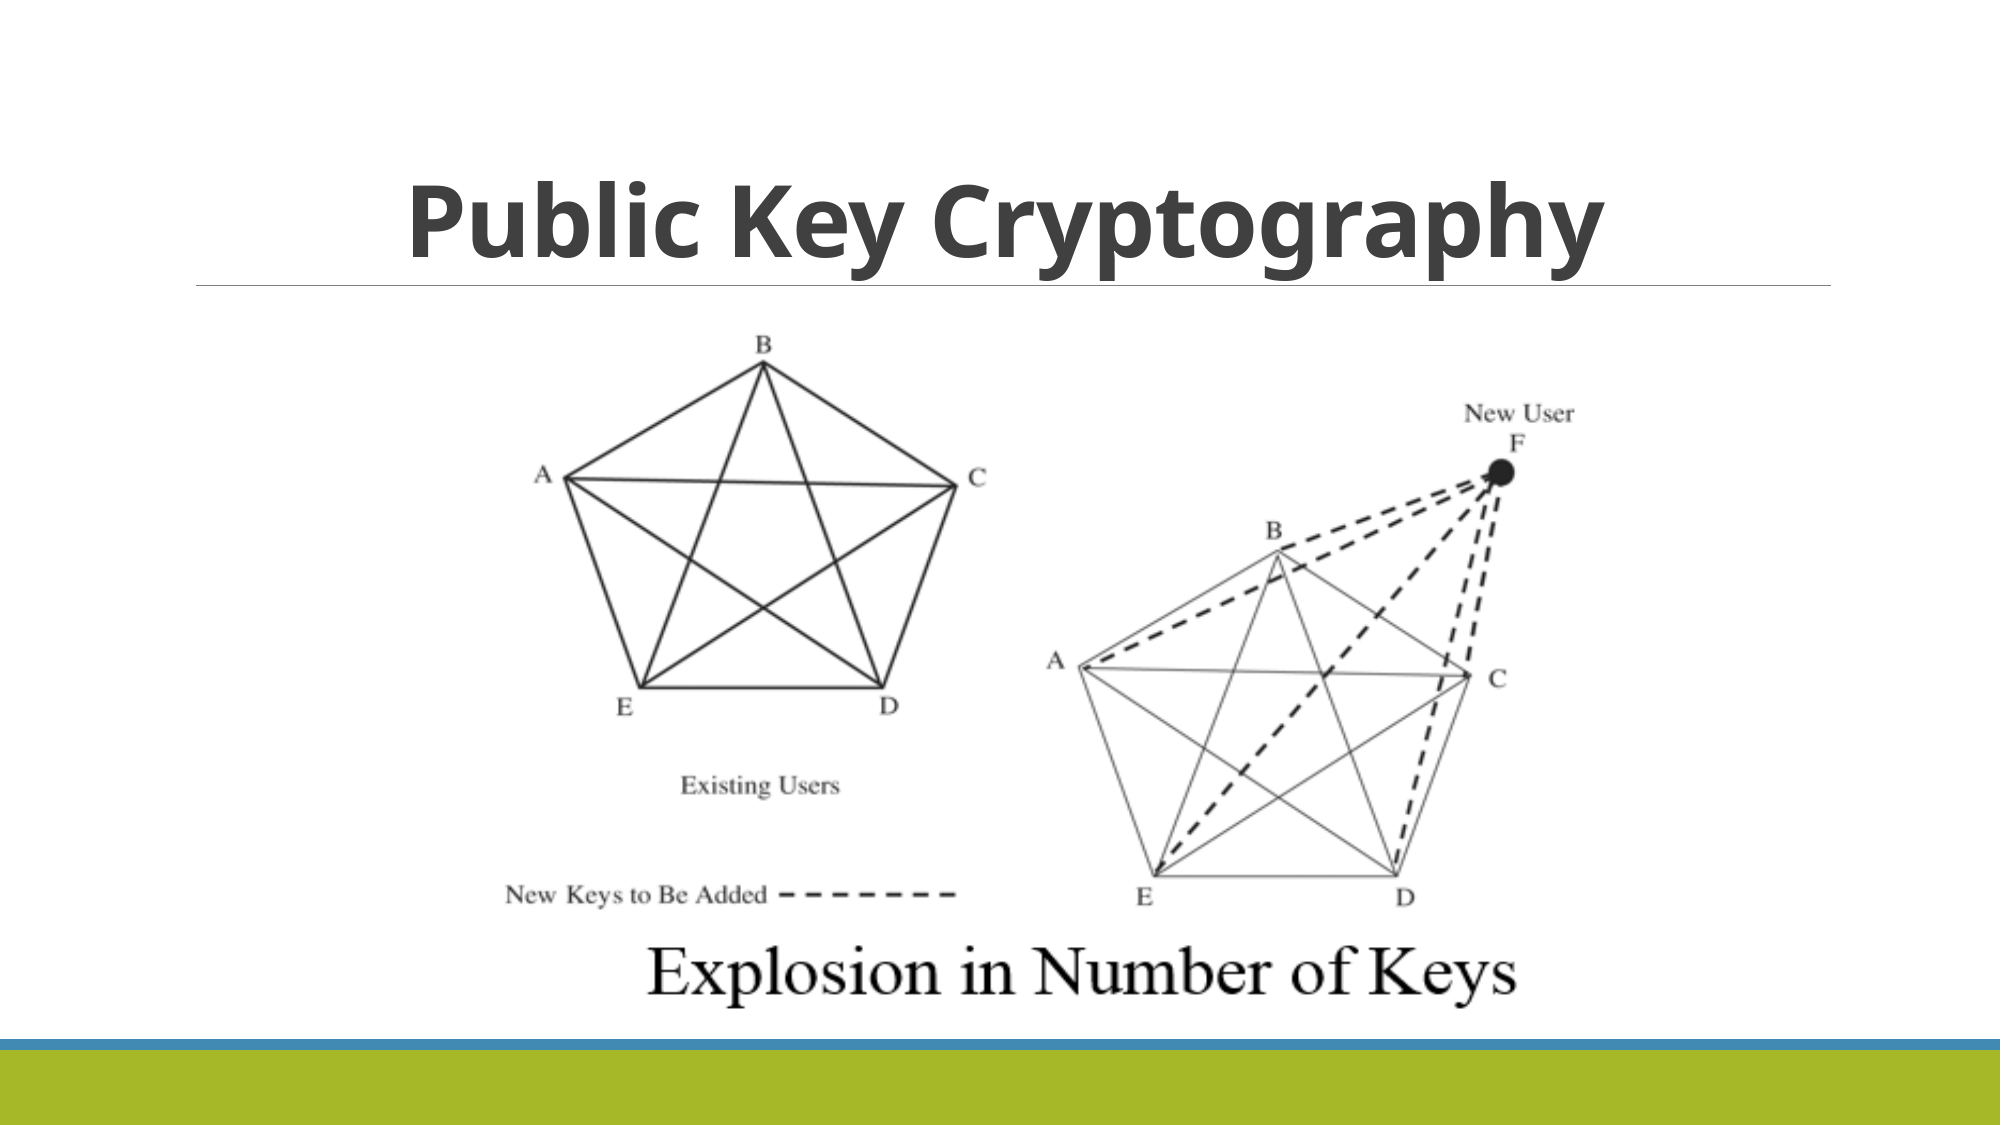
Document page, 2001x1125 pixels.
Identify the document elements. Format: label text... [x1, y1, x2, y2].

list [463, 320, 1607, 1026]
title Public Key Cryptography [180, 47, 1830, 285]
